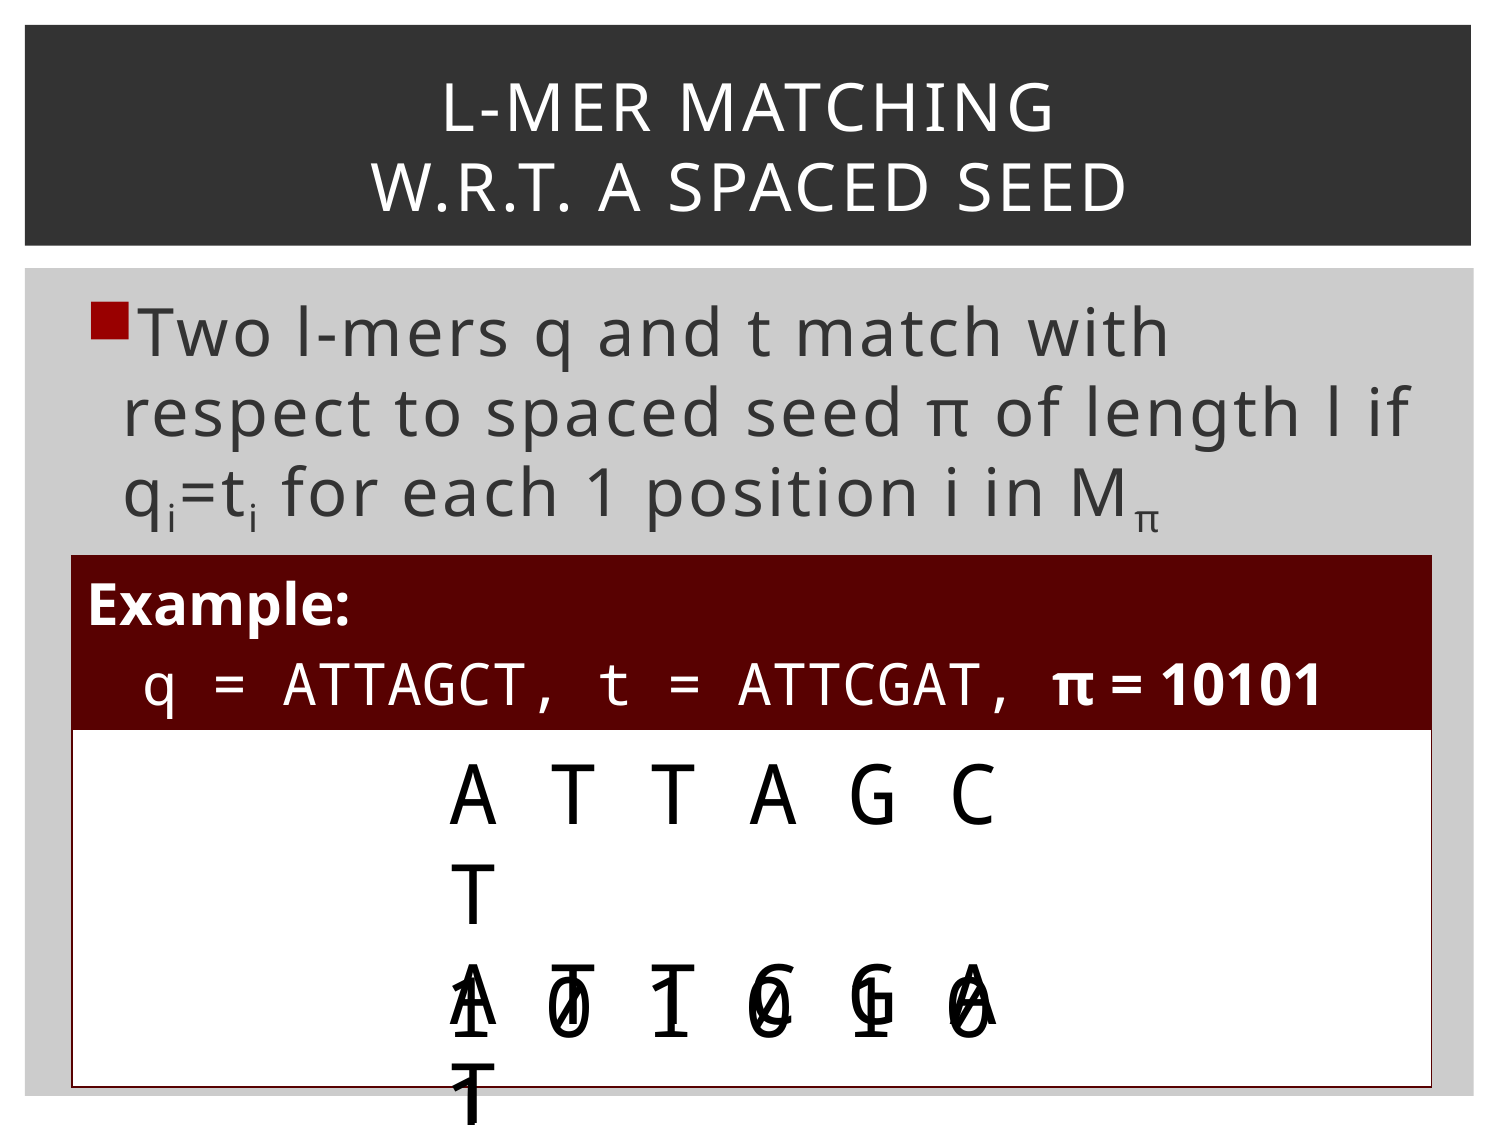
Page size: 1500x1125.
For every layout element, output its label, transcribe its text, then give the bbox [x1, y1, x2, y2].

table_cell [73, 730, 1431, 1086]
list Two l-mers q and t match with respect to spaced seed π of length l if qi=ti for each 1 position i in Mπ [62, 281, 1442, 1005]
table_header Example: q = ATTAGCT, t = ATTCGAT, π = 10101 [73, 557, 1431, 729]
title L-mer Matching W.R.T. A Spaced Seed [62, 58, 1438, 232]
text_box A T T A G C T A T T C G A T [388, 733, 1107, 946]
text_box 1 0 1 0 1 0 1 [355, 946, 1107, 1125]
